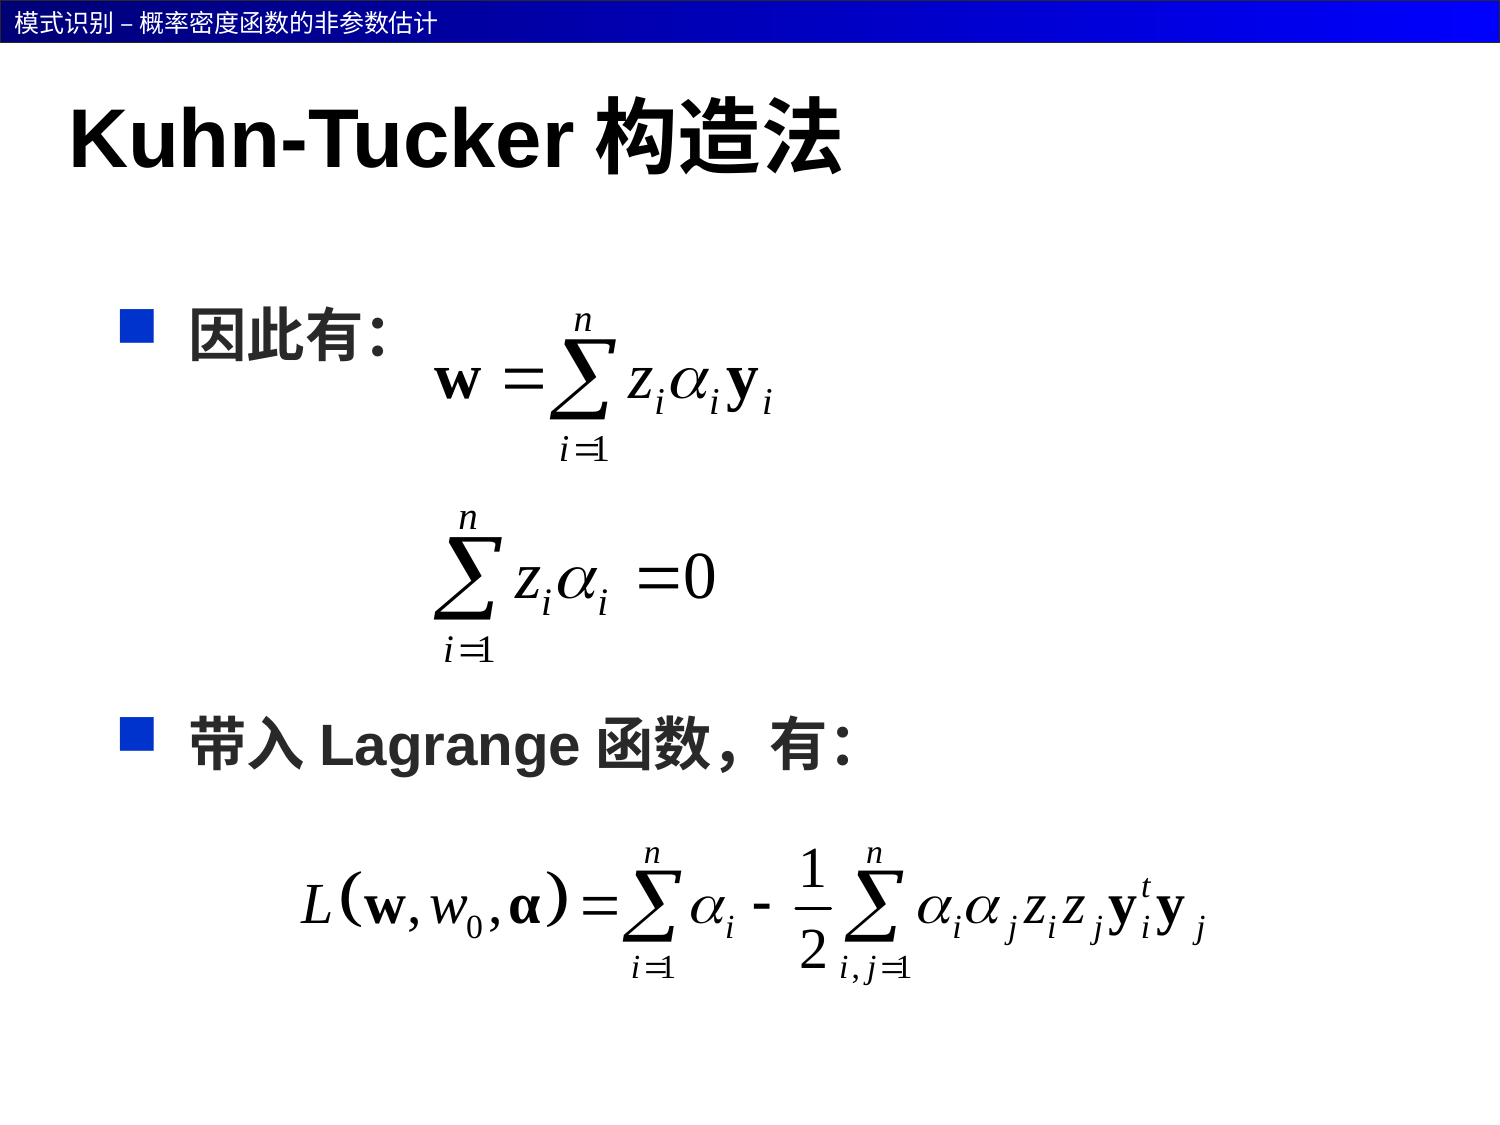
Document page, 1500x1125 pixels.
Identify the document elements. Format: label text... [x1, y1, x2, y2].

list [423, 288, 791, 478]
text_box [291, 825, 1221, 998]
list 因此有： 带入Lagrange函数，有： [100, 290, 1412, 1000]
title Kuhn-Tucker构造法 [53, 42, 1447, 192]
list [423, 484, 726, 680]
